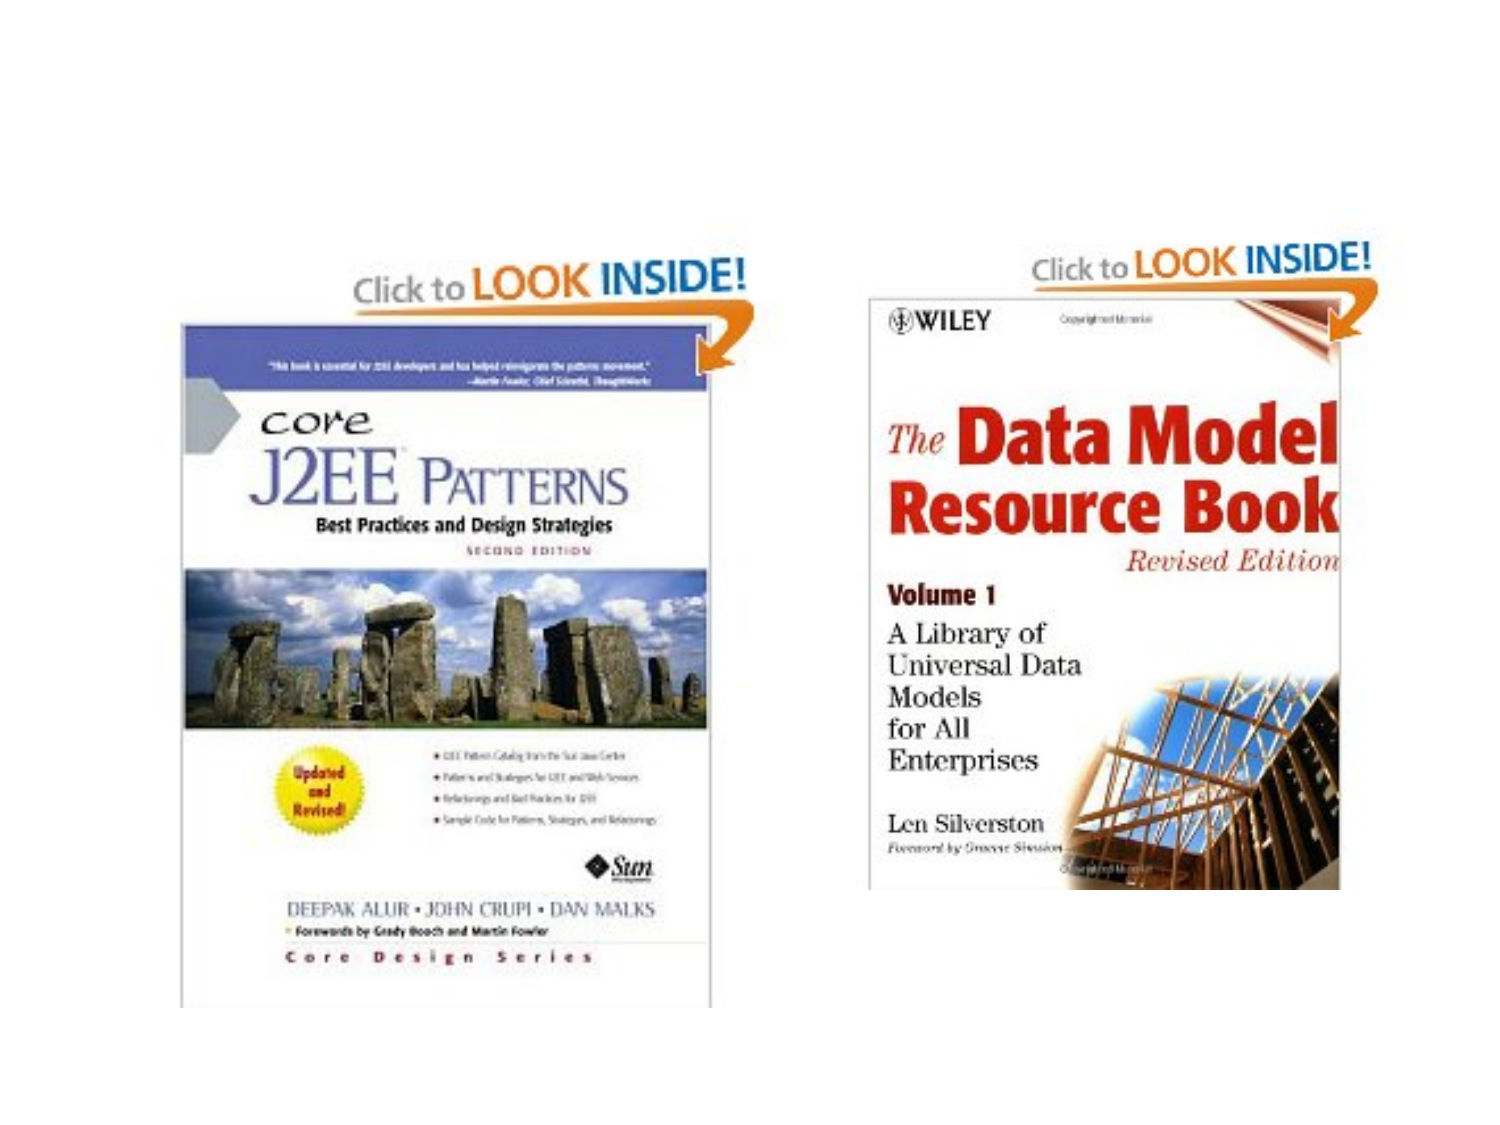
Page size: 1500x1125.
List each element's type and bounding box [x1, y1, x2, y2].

picture [76, 207, 1467, 1008]
